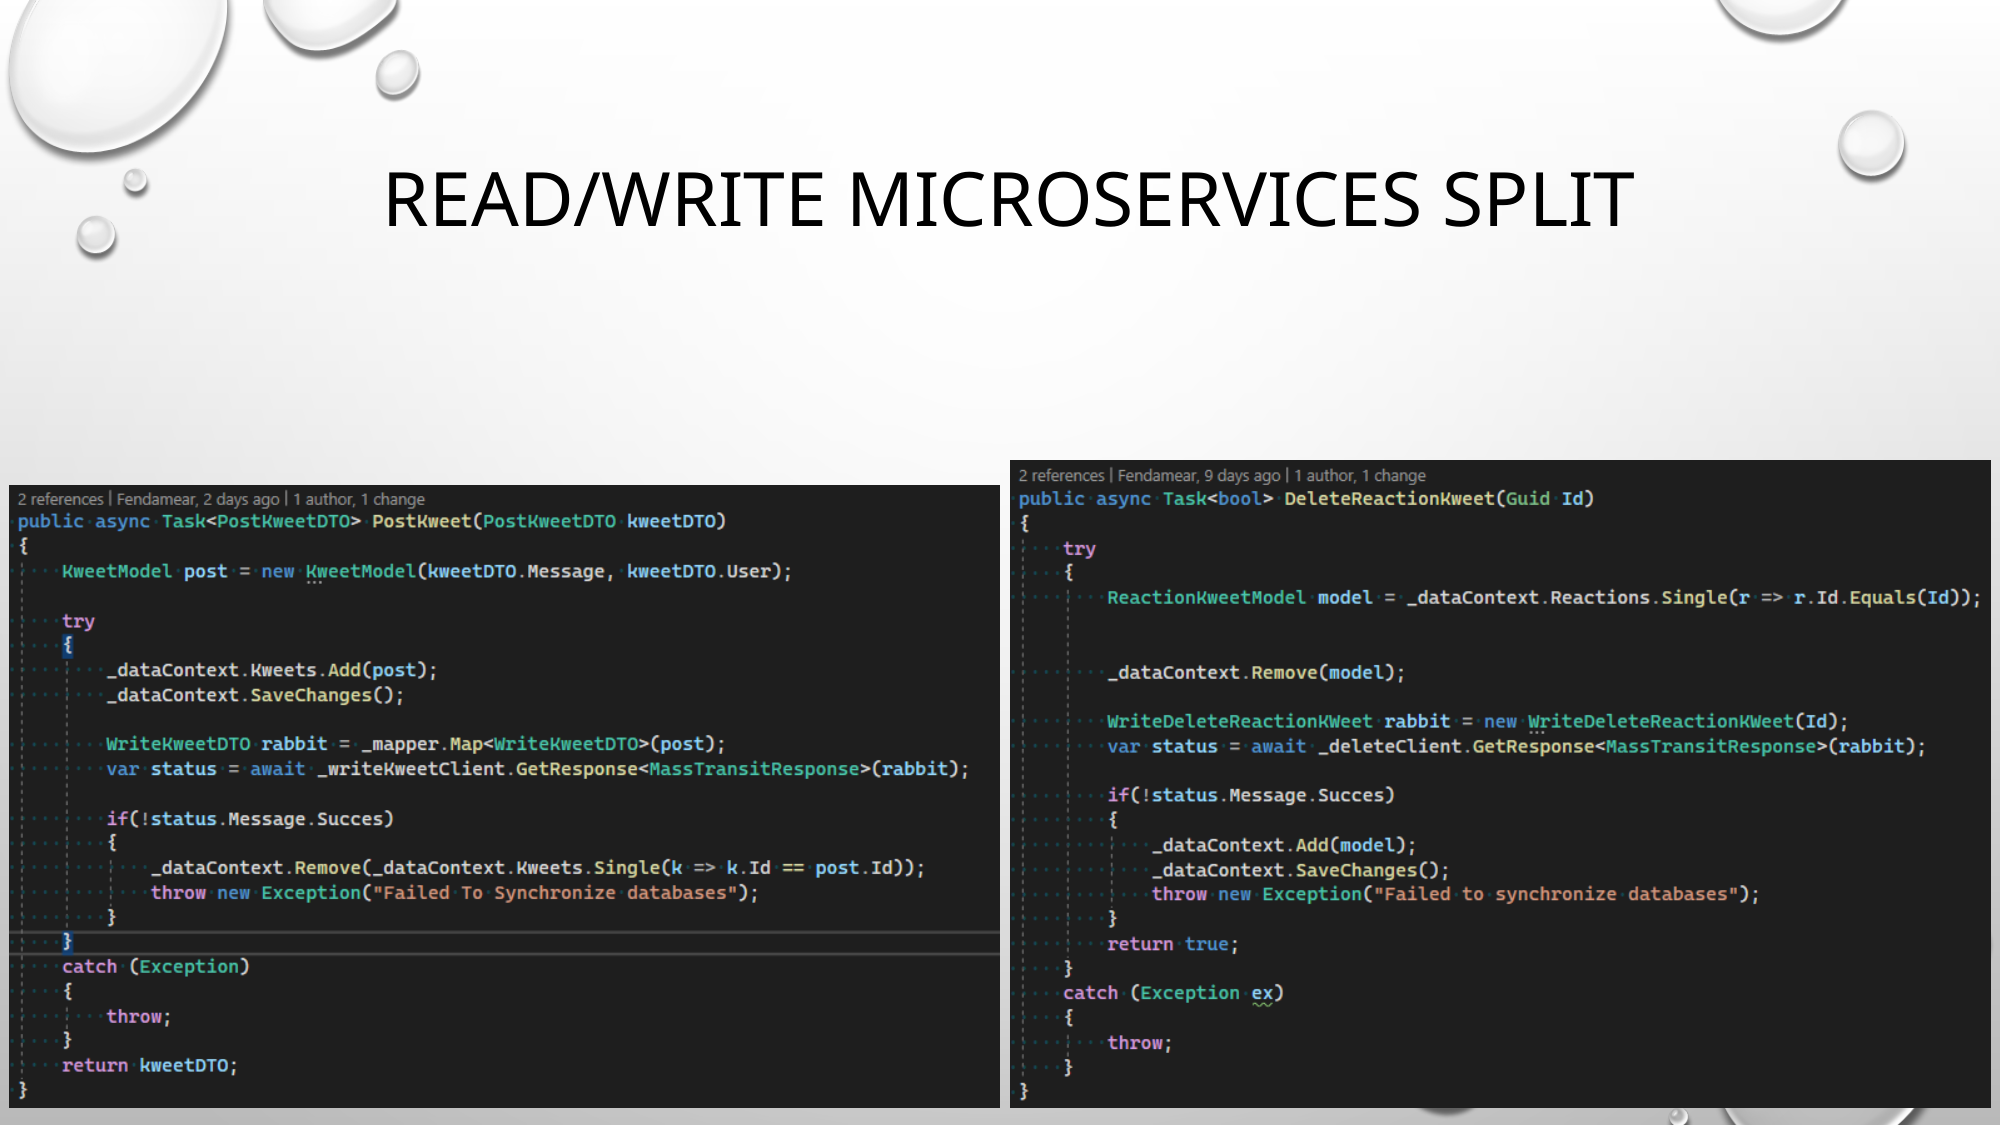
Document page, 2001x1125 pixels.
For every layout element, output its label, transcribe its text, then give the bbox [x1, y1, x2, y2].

title Read/write microservices split [149, 101, 1851, 303]
picture [0, 0, 2000, 1125]
